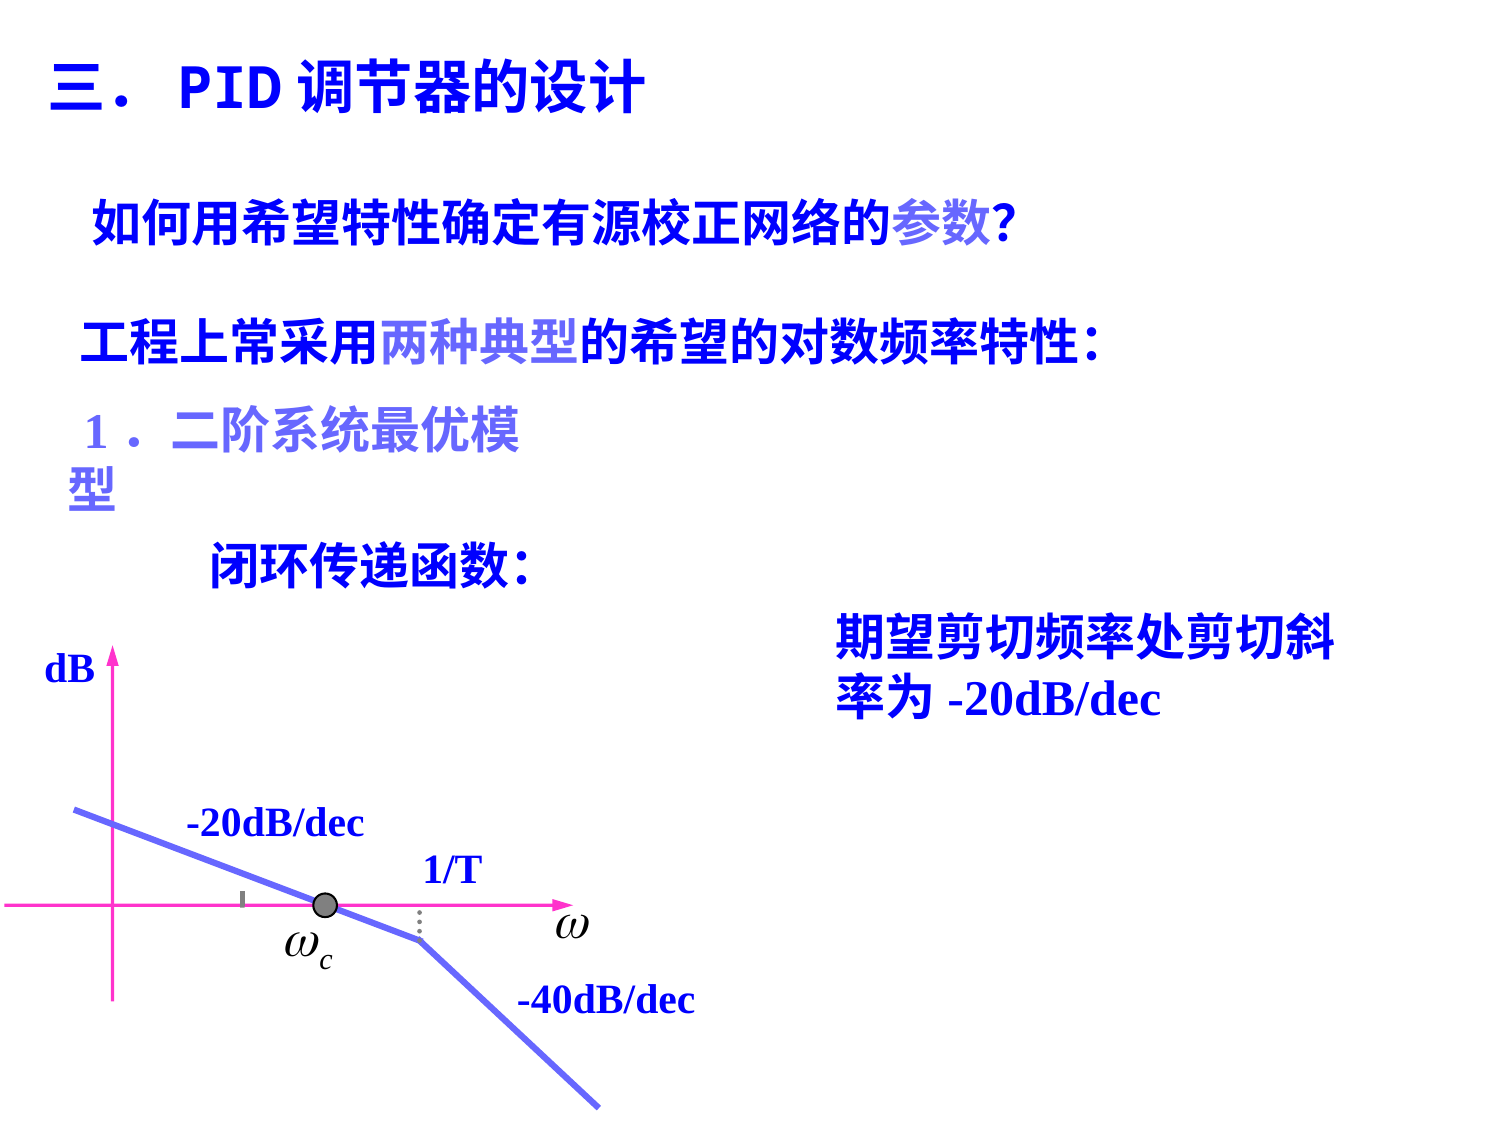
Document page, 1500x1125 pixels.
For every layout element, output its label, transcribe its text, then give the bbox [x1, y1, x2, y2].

text_box 1/T [407, 834, 526, 899]
text_box 闭环传递函数： [194, 527, 585, 602]
text_box 期望剪切频率处剪切斜率为-20dB/dec [820, 597, 1400, 733]
text_box -40dB/dec [502, 964, 821, 1030]
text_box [548, 904, 601, 952]
text_box 三．PID调节器的设计 [32, 42, 662, 128]
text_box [277, 904, 343, 983]
text_box 如何用希望特性确定有源校正网络的参数？ [76, 184, 1188, 260]
text_box [112, 645, 119, 824]
text_box -20dB/dec [171, 786, 491, 852]
text_box dB [29, 633, 112, 699]
text_box 工程上常采用两种典型的希望的对数频率特性： [64, 302, 1353, 378]
text_box [552, 899, 566, 903]
text_box 1．二阶系统最优模型 [53, 391, 585, 526]
text_box [313, 893, 337, 903]
